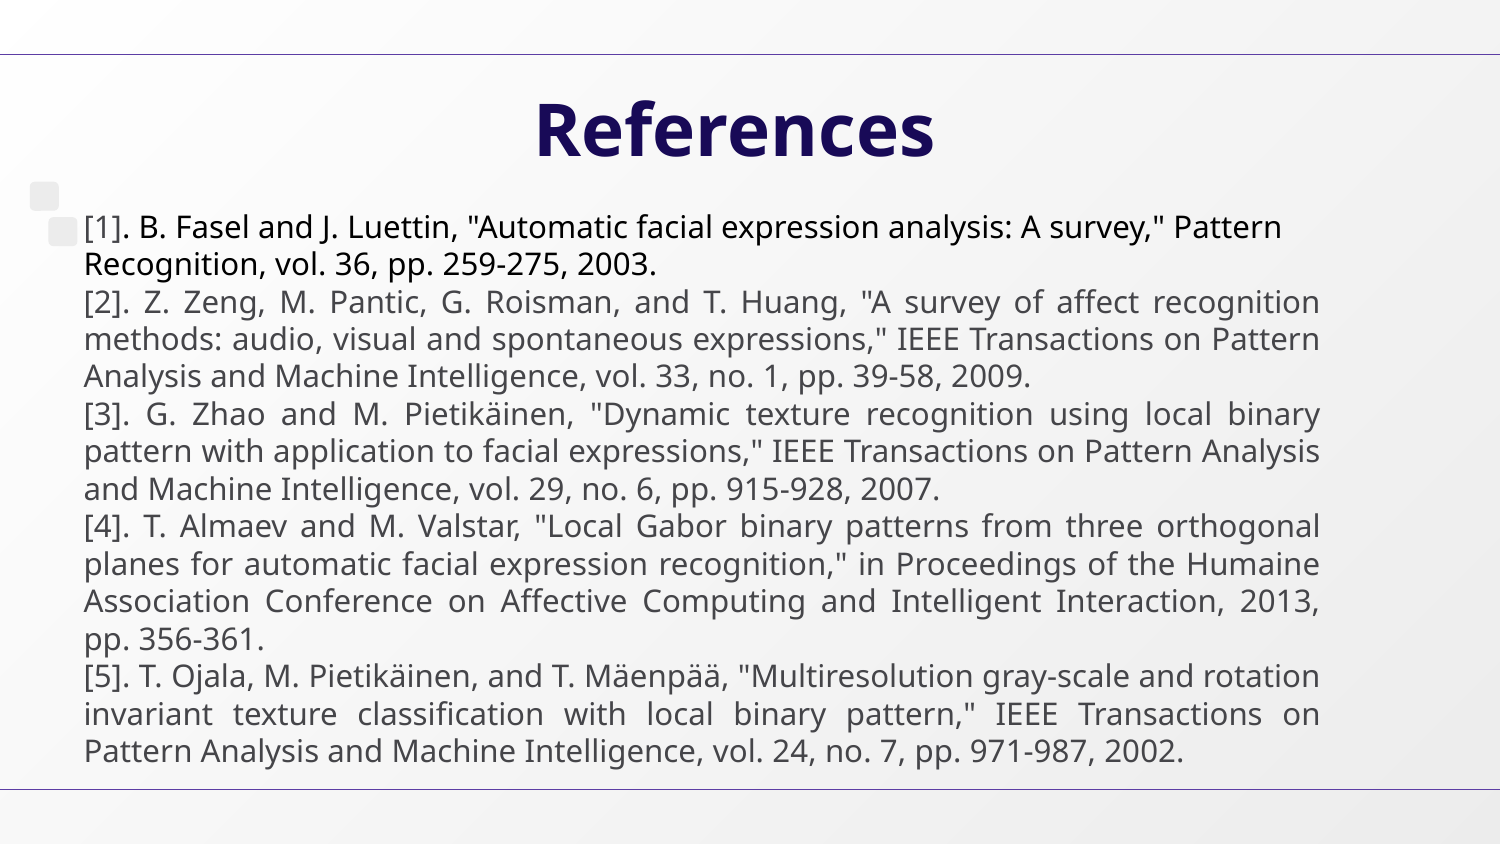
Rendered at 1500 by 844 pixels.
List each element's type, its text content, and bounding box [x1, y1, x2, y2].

title References [101, 68, 1368, 158]
text_box [1]. B. Fasel and J. Luettin, "Automatic facial expression analysis: A survey," Pattern Recognition, vol. 36, pp. 259-275, 2003. [2]. Z. Zeng, M. Pantic, G. Roisman, and T. Huang, "A survey of affect recognition methods: audio, visual and spontaneous expressions," IEEE Transactions on Pattern Analysis and Machine Intelligence, vol. 33, no. 1, pp. 39-58, 2009. [3]. G. Zhao and M. Pietikäinen, "Dynamic texture recognition using local binary pattern with application to facial expressions," IEEE Transactions on Pattern Analysis and Machine Intelligence, vol. 29, no. 6, pp. 915-928, 2007. [4]. T. Almaev and M. Valstar, "Local Gabor binary patterns from three orthogonal planes for automatic facial expression recognition," in Proceedings of the Humaine Association Conference on Affective Computing and Intelligent Interaction, 2013, pp. 356-361. [5]. T. Ojala, M. Pietikäinen, and T. Mäenpää, "Multiresolution gray-scale and rotation invariant texture classification with local binary pattern," IEEE Transactions on Pattern Analysis and Machine Intelligence, vol. 24, no. 7, pp. 971-987, 2002. [68, 191, 1323, 802]
